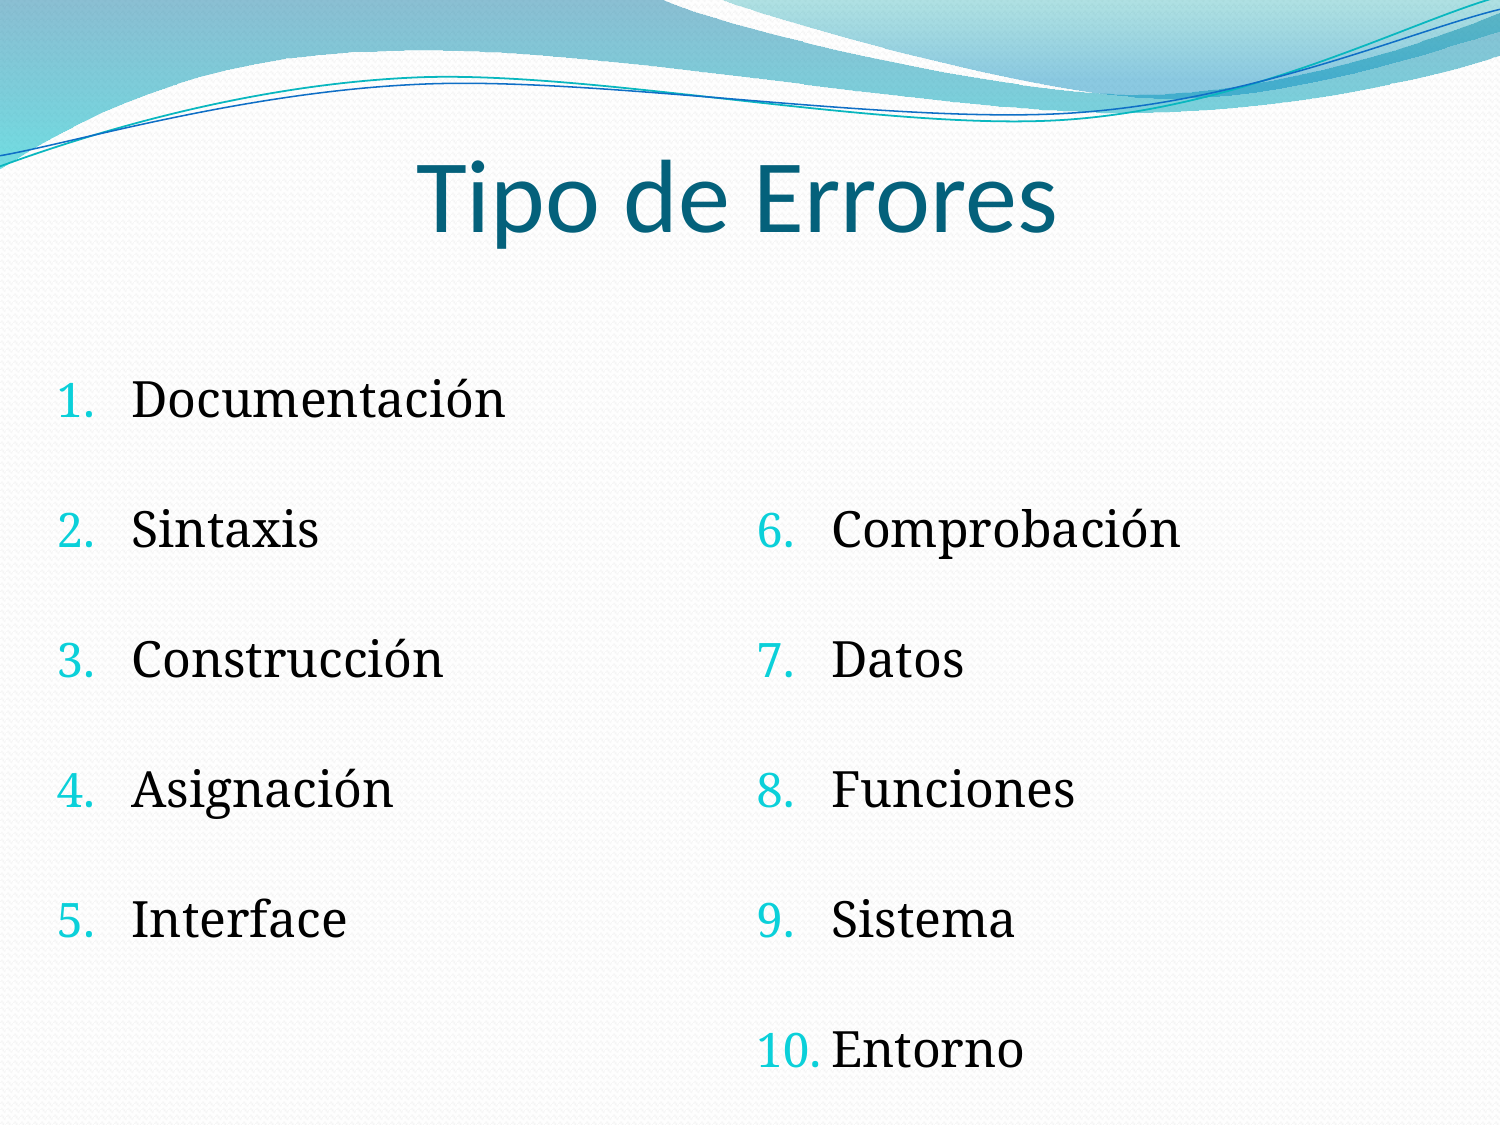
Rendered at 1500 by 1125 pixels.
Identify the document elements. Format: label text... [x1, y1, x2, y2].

list Documentación Sintaxis Construcción Asignación Interface Comprobación Datos Funciones Sistema Entorno [37, 299, 1467, 983]
title Tipo de Errores [62, 66, 1413, 254]
